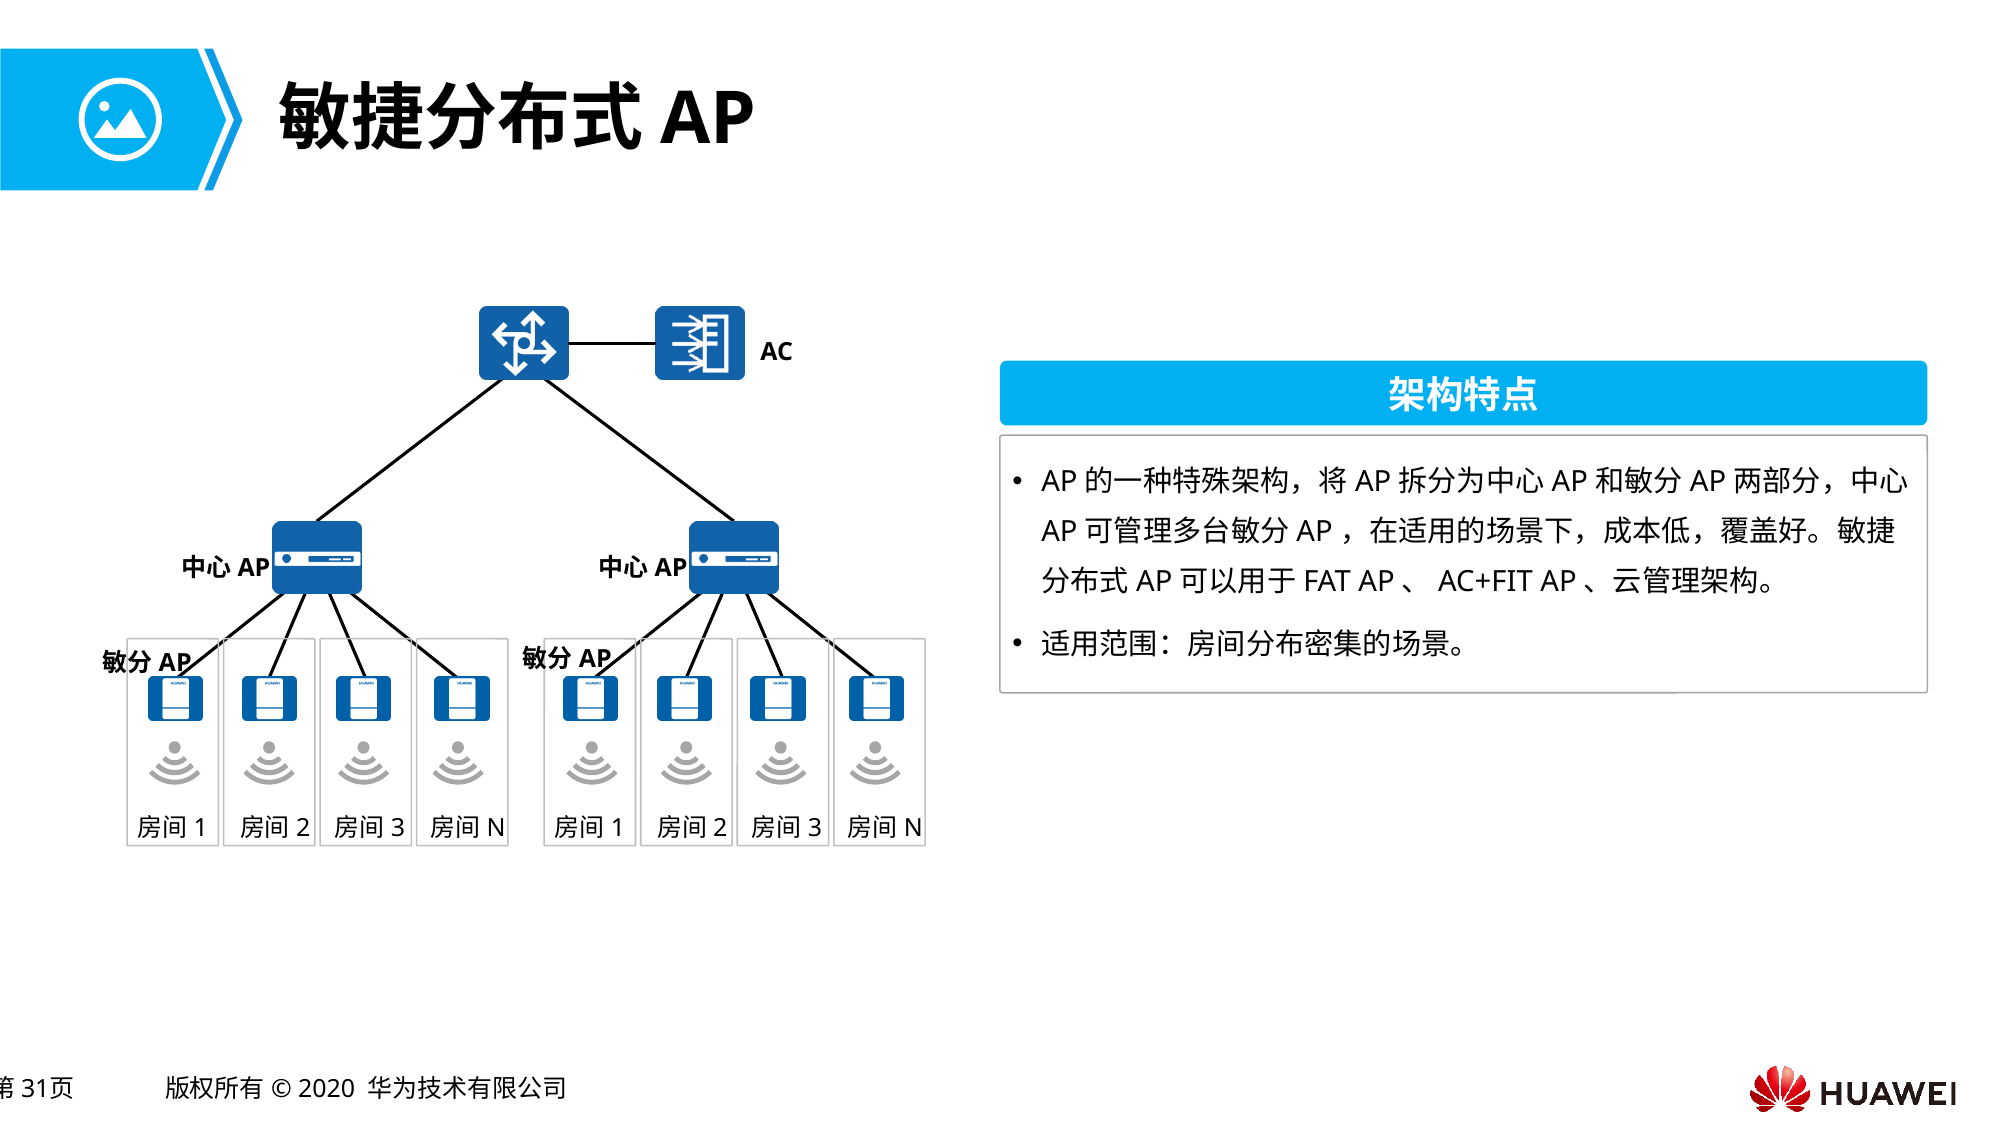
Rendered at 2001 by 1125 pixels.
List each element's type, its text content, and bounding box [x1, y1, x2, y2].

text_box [82, 306, 937, 850]
picture [1750, 1066, 1956, 1112]
text_box 架构特点 [998, 359, 1929, 427]
title 敏捷分布式AP [261, 67, 1874, 173]
text_box AP的一种特殊架构，将AP拆分为中心AP和敏分AP两部分，中心AP可管理多台敏分AP，在适用的场景下，成本低，覆盖好。敏捷分布式AP可以用于FAT AP、AC+FIT AP、云管理架构。 适用范围：房间分布密集的场景。 [998, 434, 1929, 694]
